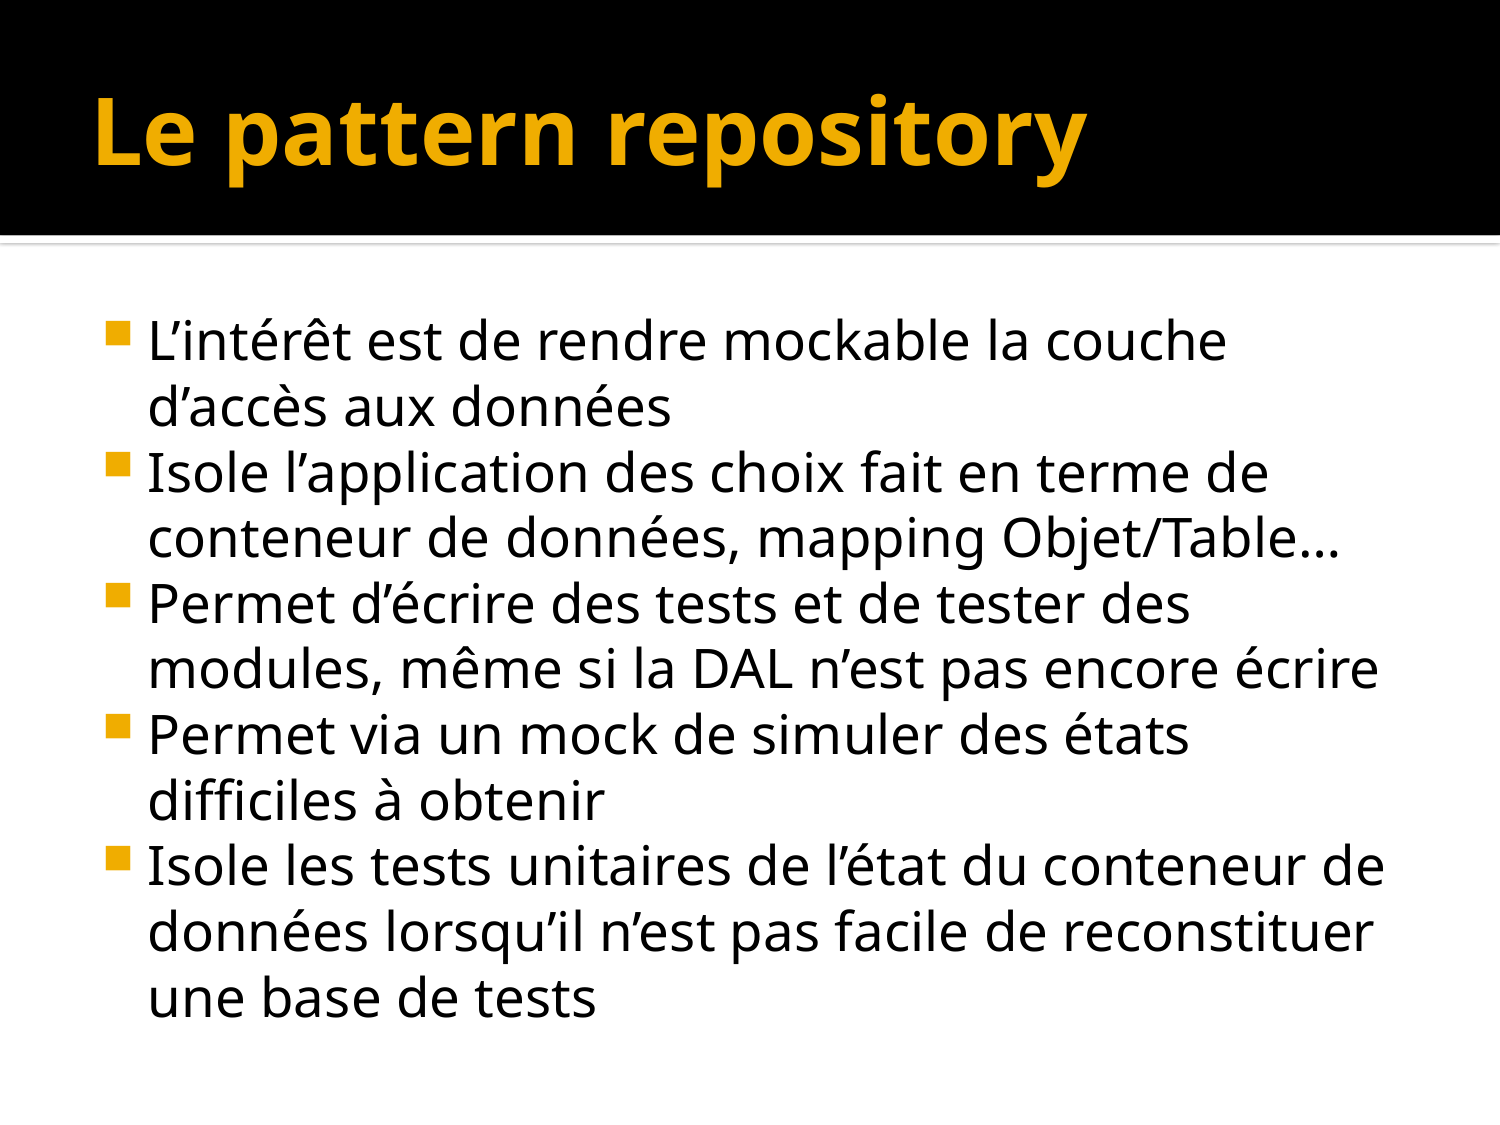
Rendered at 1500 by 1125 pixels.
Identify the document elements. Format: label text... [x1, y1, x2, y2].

title Le pattern repository [75, 25, 1425, 231]
list L’intérêt est de rendre mockable la couche d’accès aux données Isole l’application des choix fait en terme de conteneur de données, mapping Objet/Table… Permet d’écrire des tests et de tester des modules, même si la DAL n’est pas encore écrire Permet via un mock de simuler des états difficiles à obtenir Isole les tests unitaires de l’état du conteneur de données lorsqu’il n’est pas facile de reconstituer une base de tests [75, 291, 1425, 1050]
